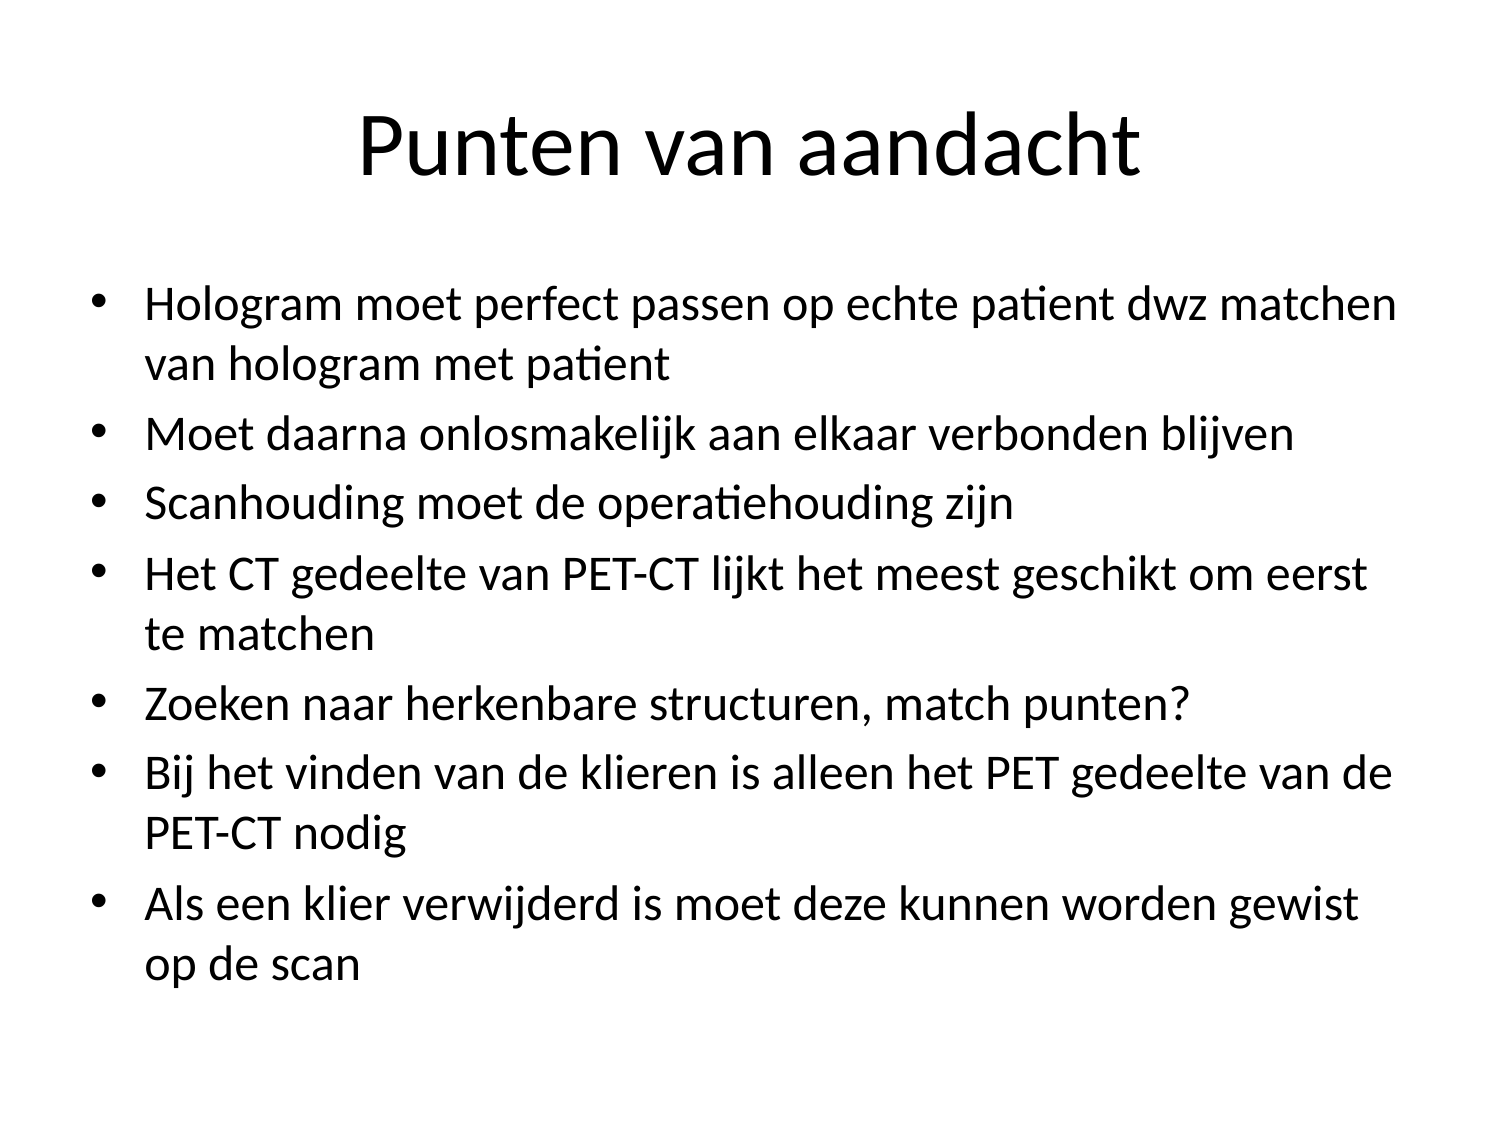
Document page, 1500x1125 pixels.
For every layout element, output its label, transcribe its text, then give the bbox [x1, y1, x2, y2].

list Hologram moet perfect passen op echte patient dwz matchen van hologram met patient Moet daarna onlosmakelijk aan elkaar verbonden blijven Scanhouding moet de operatiehouding zijn Het CT gedeelte van PET-CT lijkt het meest geschikt om eerst te matchen Zoeken naar herkenbare structuren, match punten? Bij het vinden van de klieren is alleen het PET gedeelte van de PET-CT nodig Als een klier verwijderd is moet deze kunnen worden gewist op de scan [75, 262, 1425, 1005]
title Punten van aandacht [75, 45, 1425, 233]
